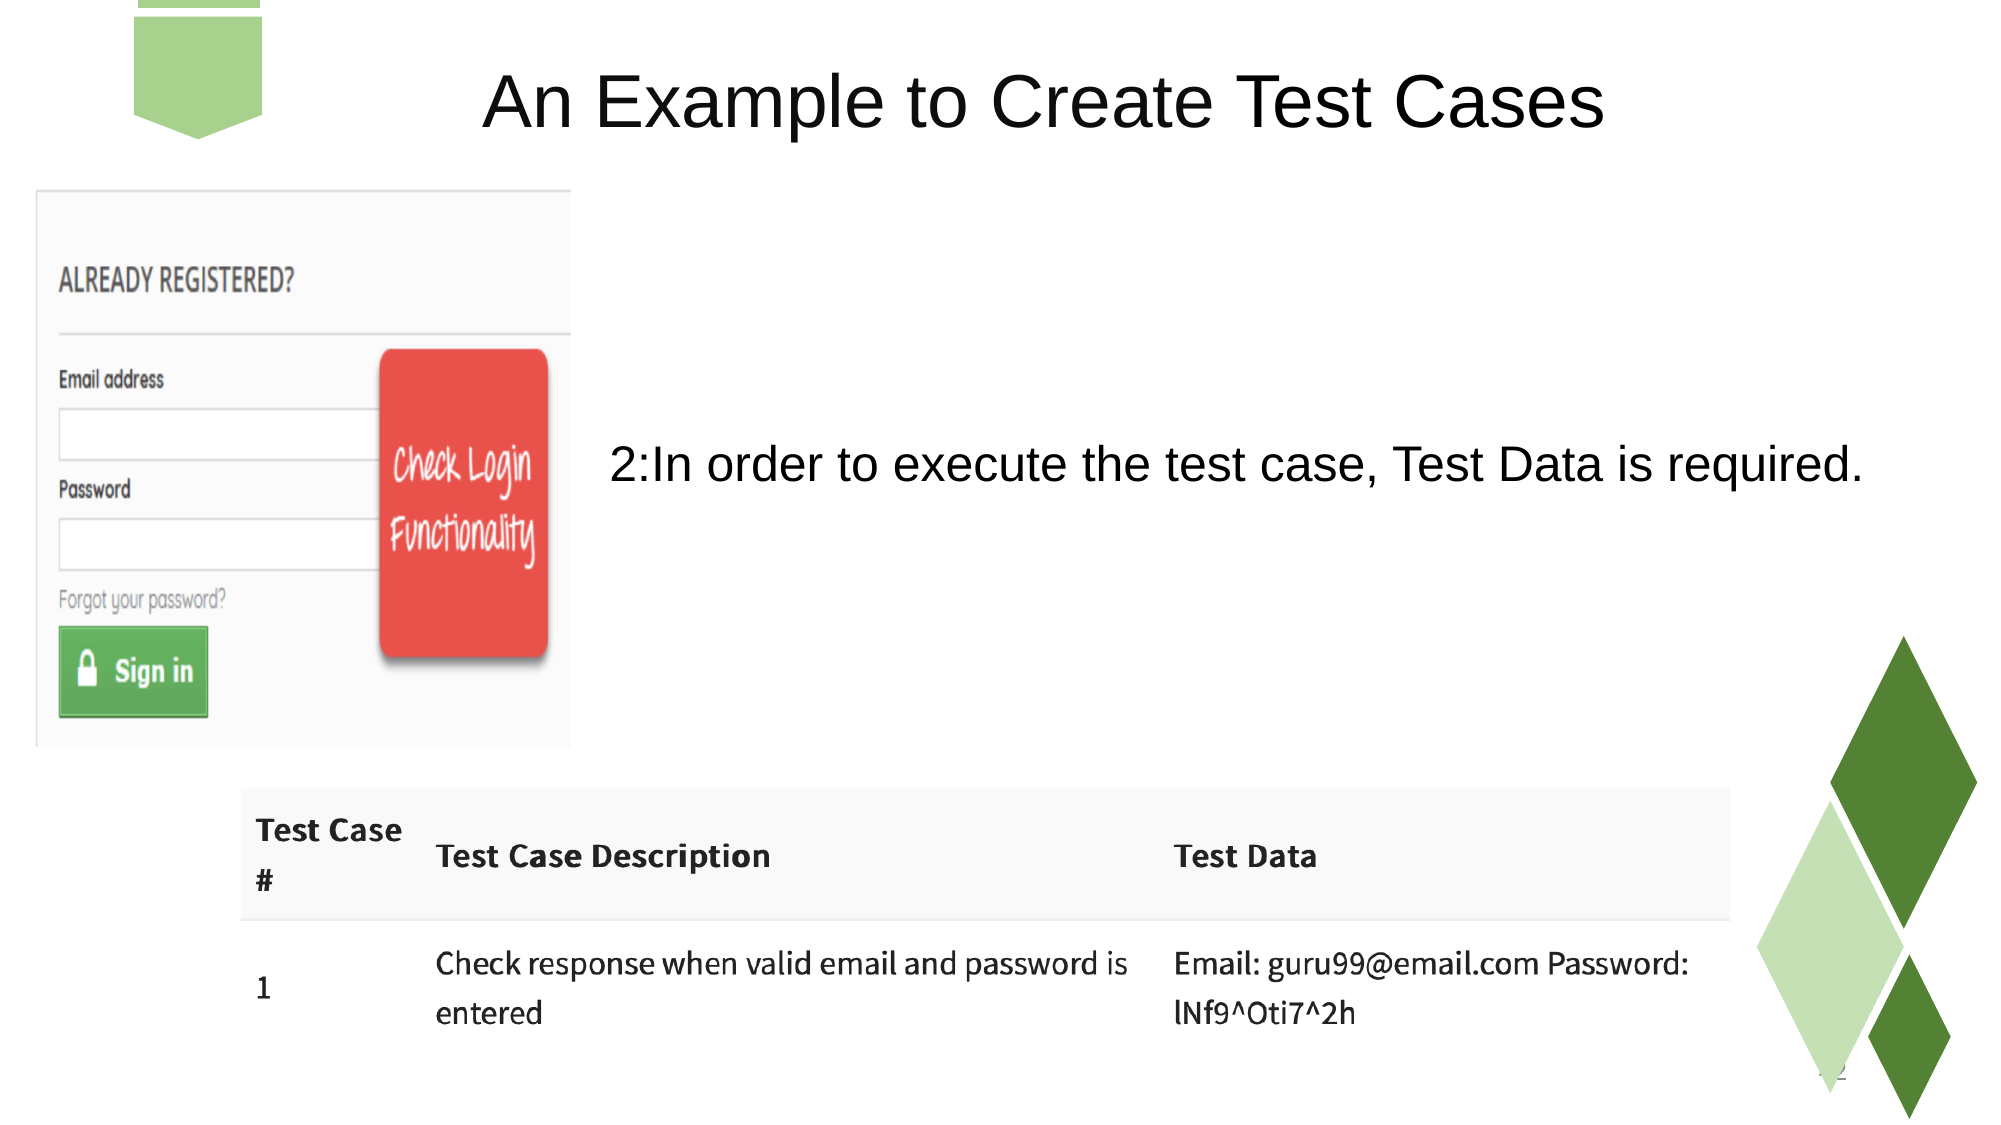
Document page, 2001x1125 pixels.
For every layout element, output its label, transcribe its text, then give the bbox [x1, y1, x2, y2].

text_box [133, 15, 264, 141]
text_box [1755, 798, 1905, 1042]
picture [22, 163, 1730, 1047]
text_box 2:In order to execute the test case, Test Data is required. [594, 394, 1951, 499]
text_box [1866, 952, 1952, 1122]
slide_number 42 [1412, 1042, 1863, 1103]
text_box [137, 0, 261, 9]
text_box An Example to Create Test Cases [401, 44, 1687, 150]
text_box [1829, 633, 1979, 932]
